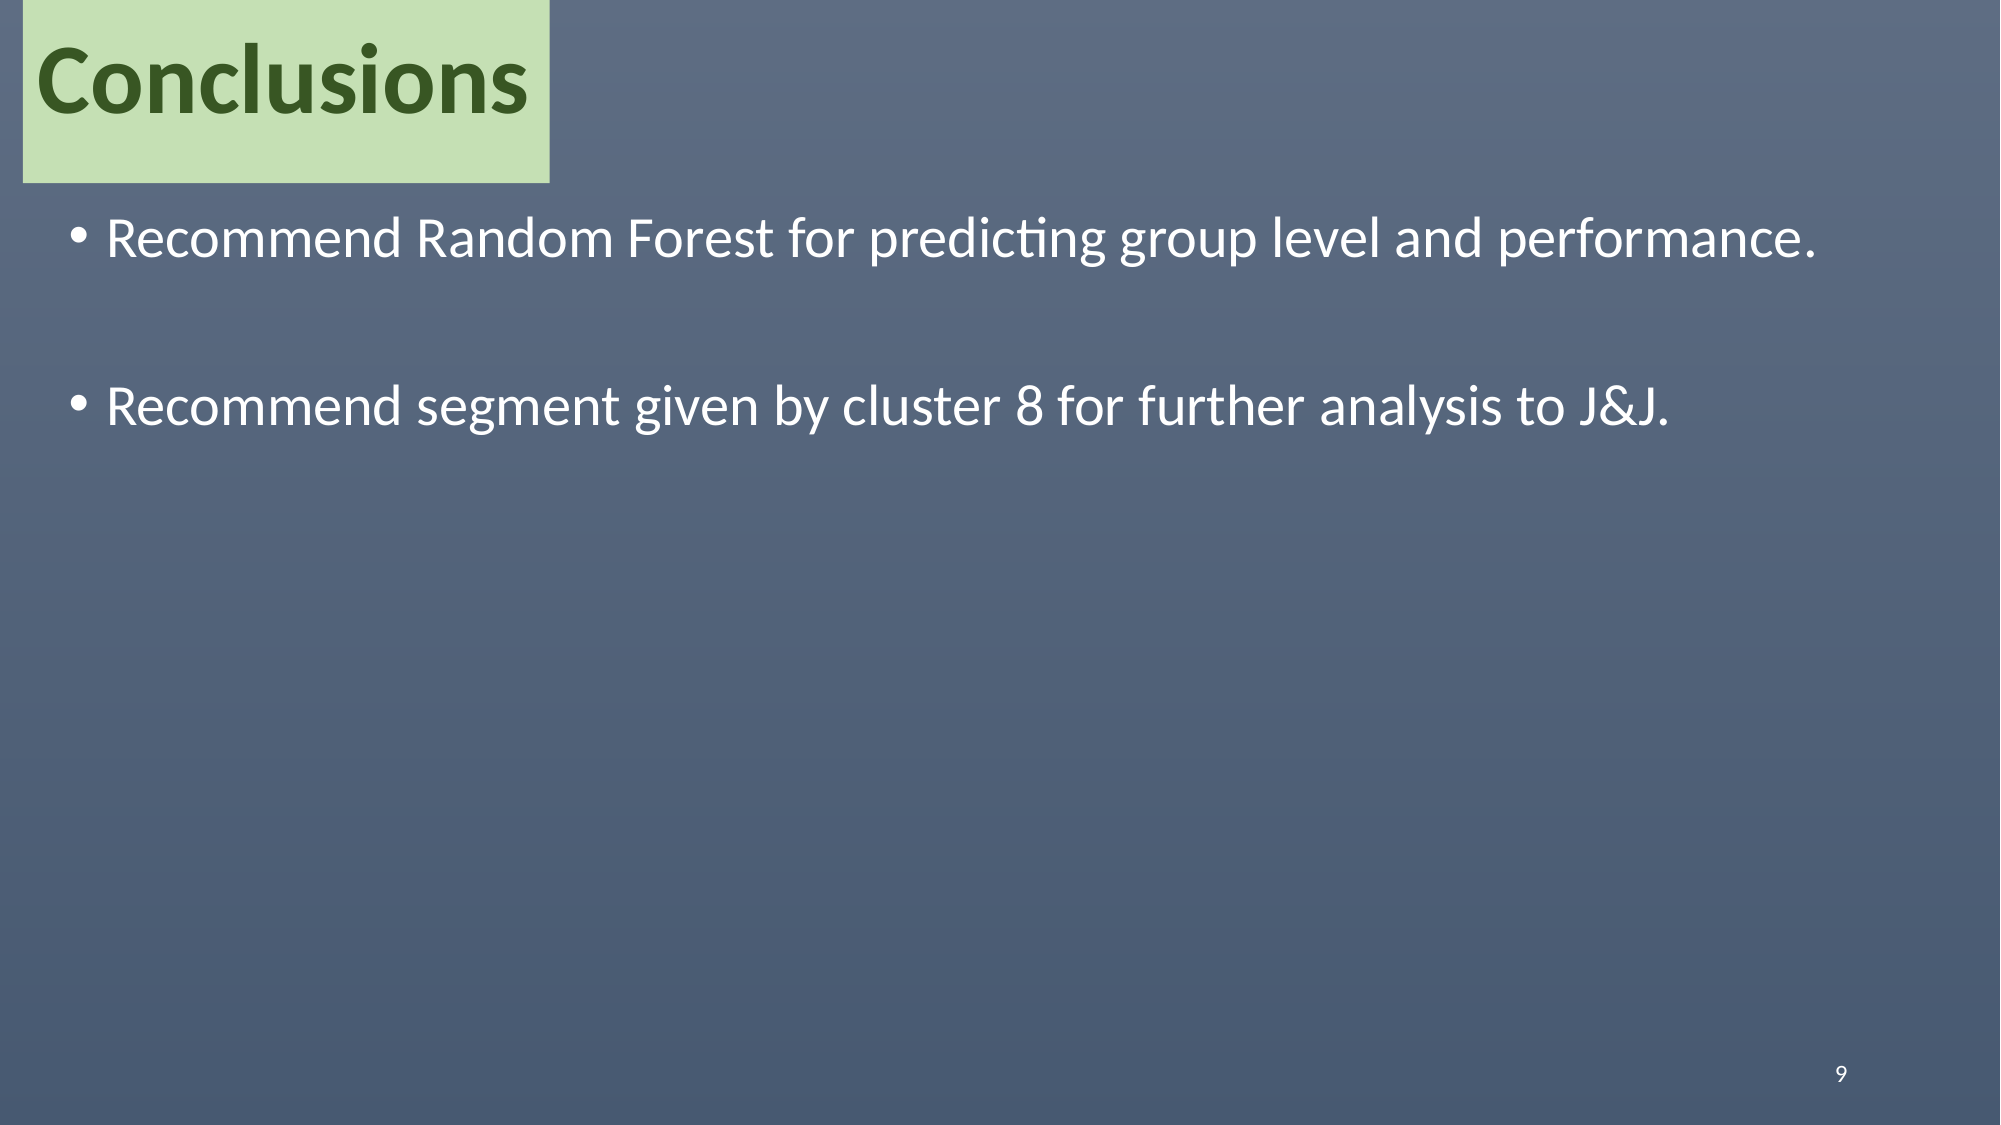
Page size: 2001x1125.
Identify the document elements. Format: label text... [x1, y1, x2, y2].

slide_number 9 [1412, 1042, 1863, 1103]
list Recommend Random Forest for predicting group level and performance. Recommend segment given by cluster 8 for further analysis to J&J. [53, 199, 1953, 853]
title Conclusions [22, 0, 550, 184]
